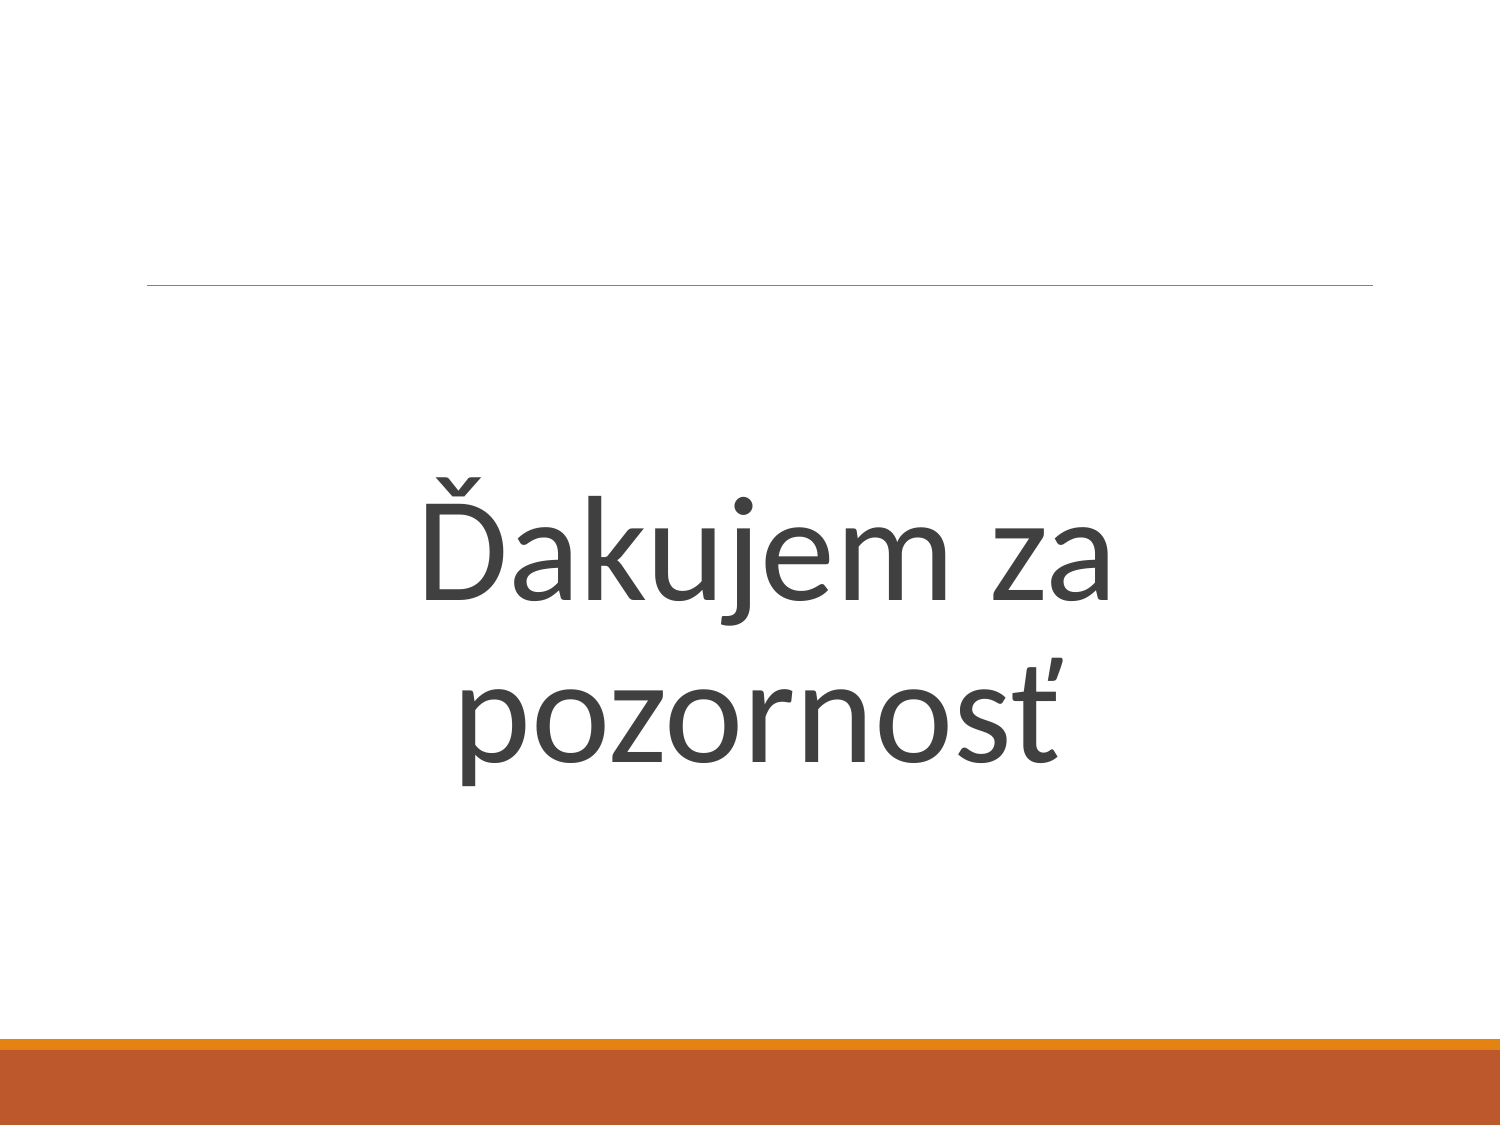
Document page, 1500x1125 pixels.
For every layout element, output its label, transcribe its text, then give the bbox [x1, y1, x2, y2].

list Ďakujem za pozornosť [131, 302, 1369, 963]
